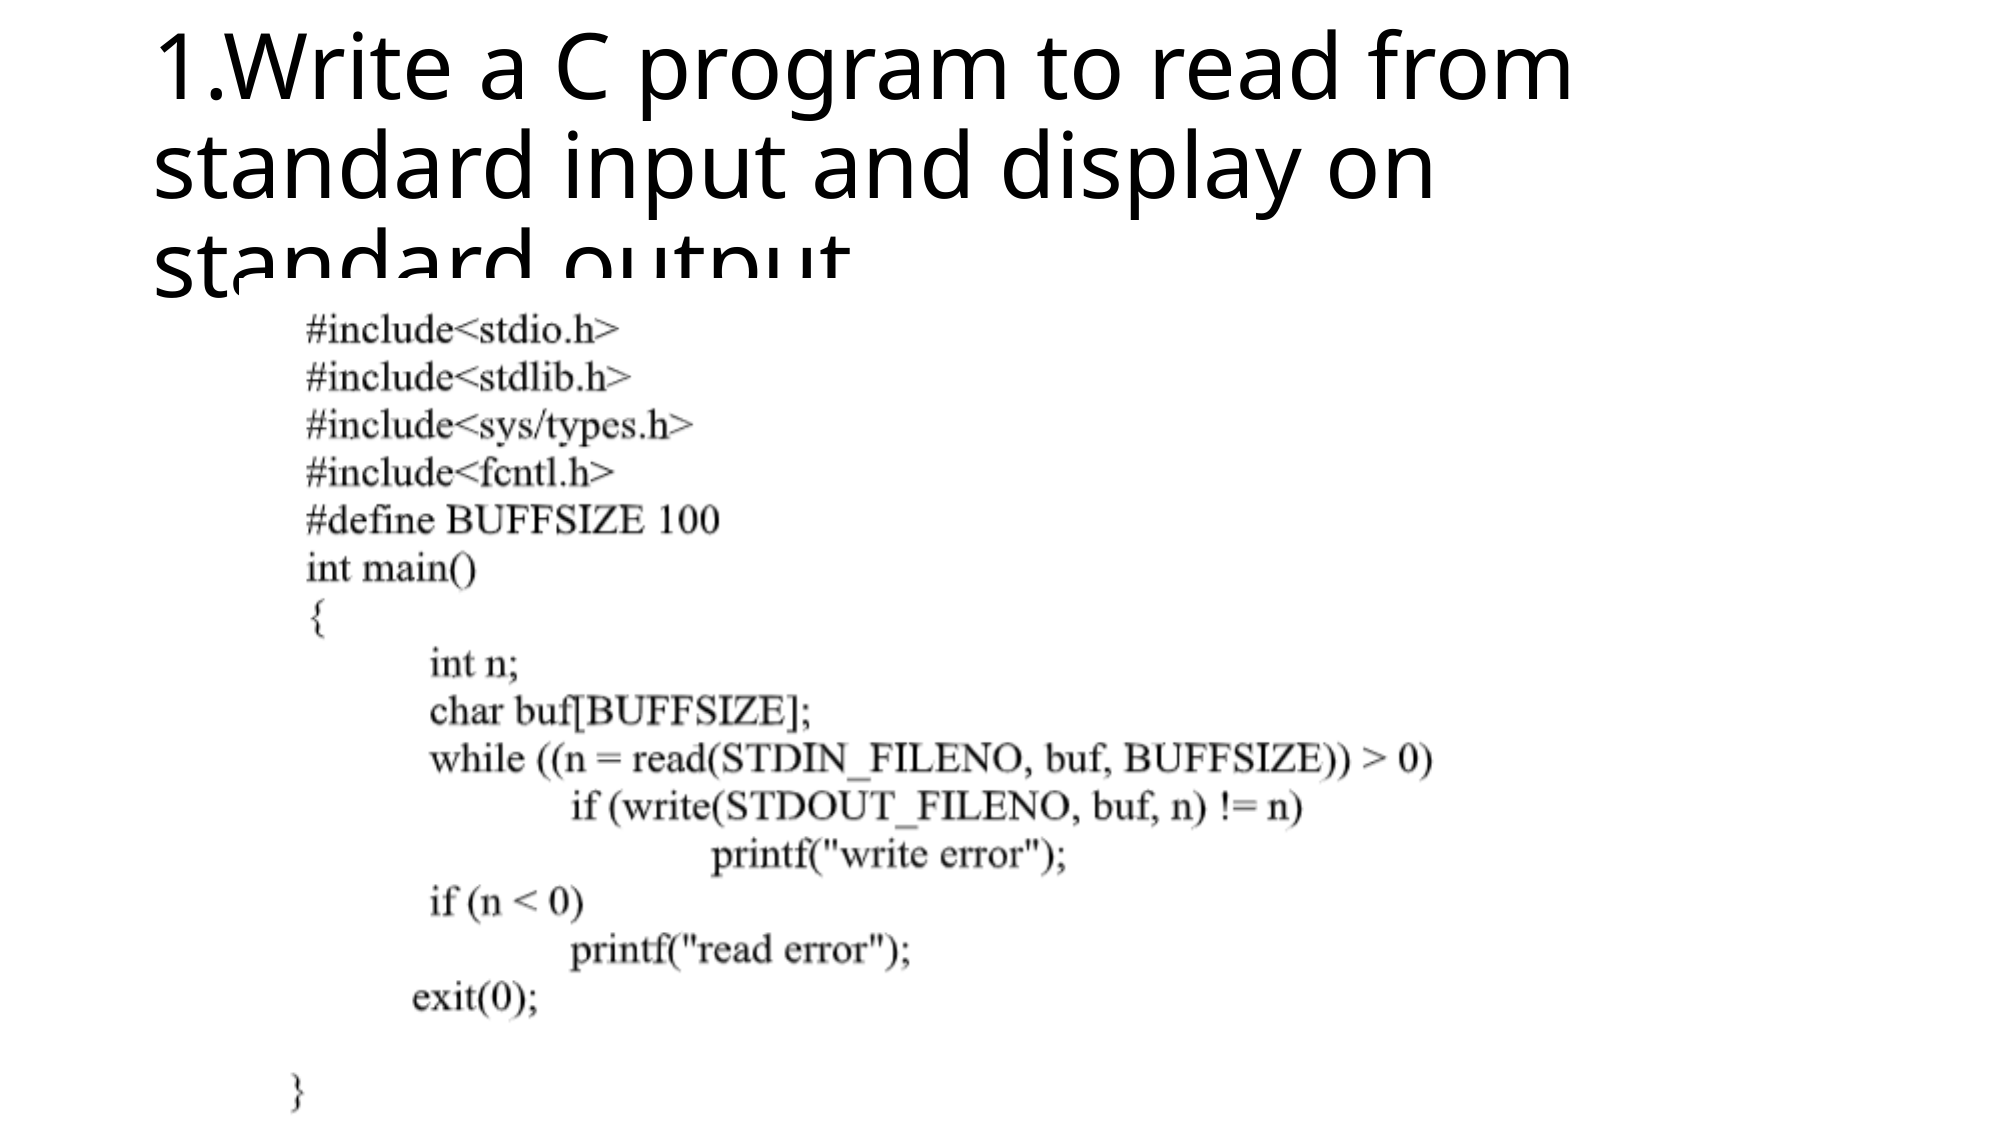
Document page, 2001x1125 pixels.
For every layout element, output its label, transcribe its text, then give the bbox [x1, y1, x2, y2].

picture [239, 278, 1658, 1125]
title 1.Write a C program to read from standard input and display on standard output. [137, 59, 1863, 278]
